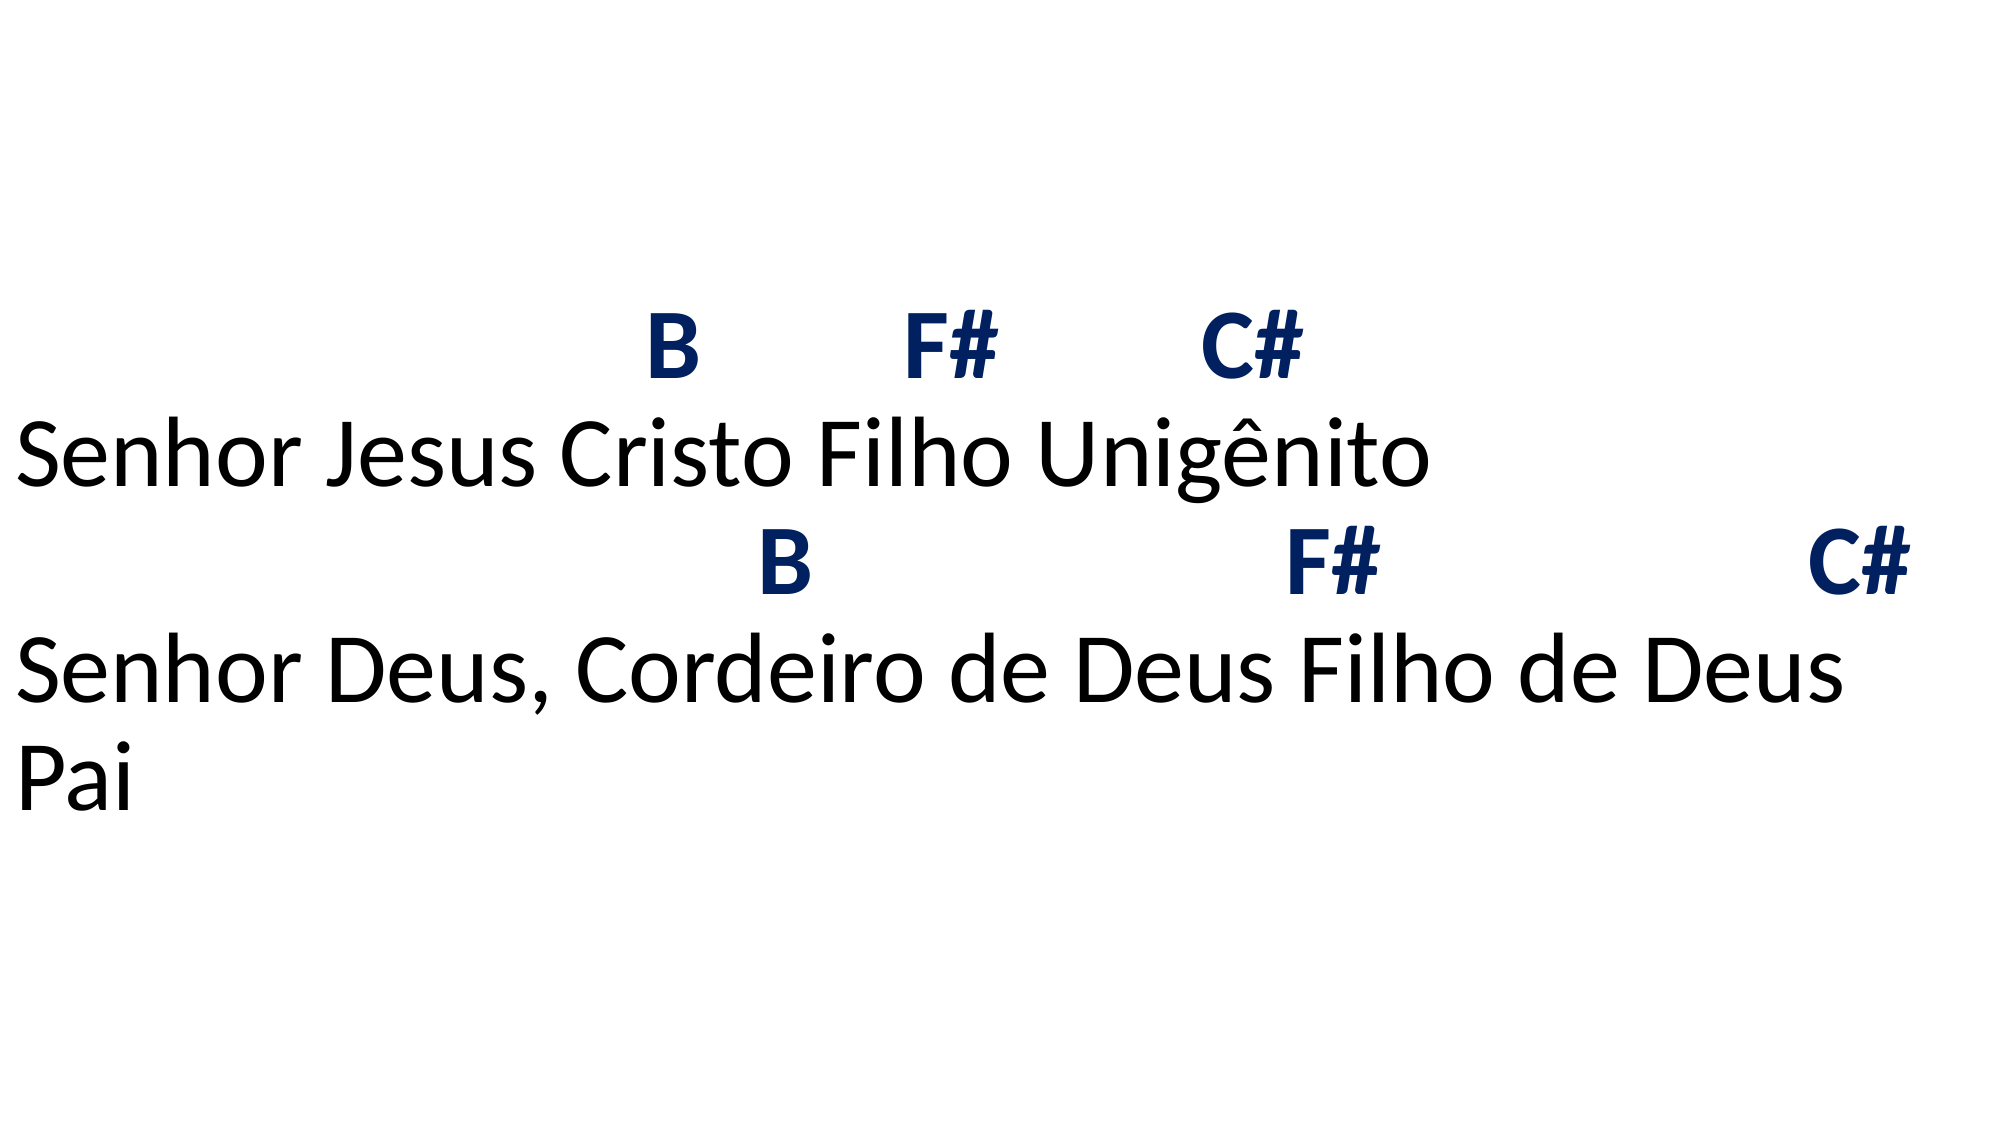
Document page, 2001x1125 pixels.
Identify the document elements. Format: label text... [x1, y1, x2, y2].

title B F# C# Senhor Jesus Cristo Filho Unigênito B F# C# Senhor Deus, Cordeiro de Deus Filho de Deus Pai [0, 0, 2000, 1125]
